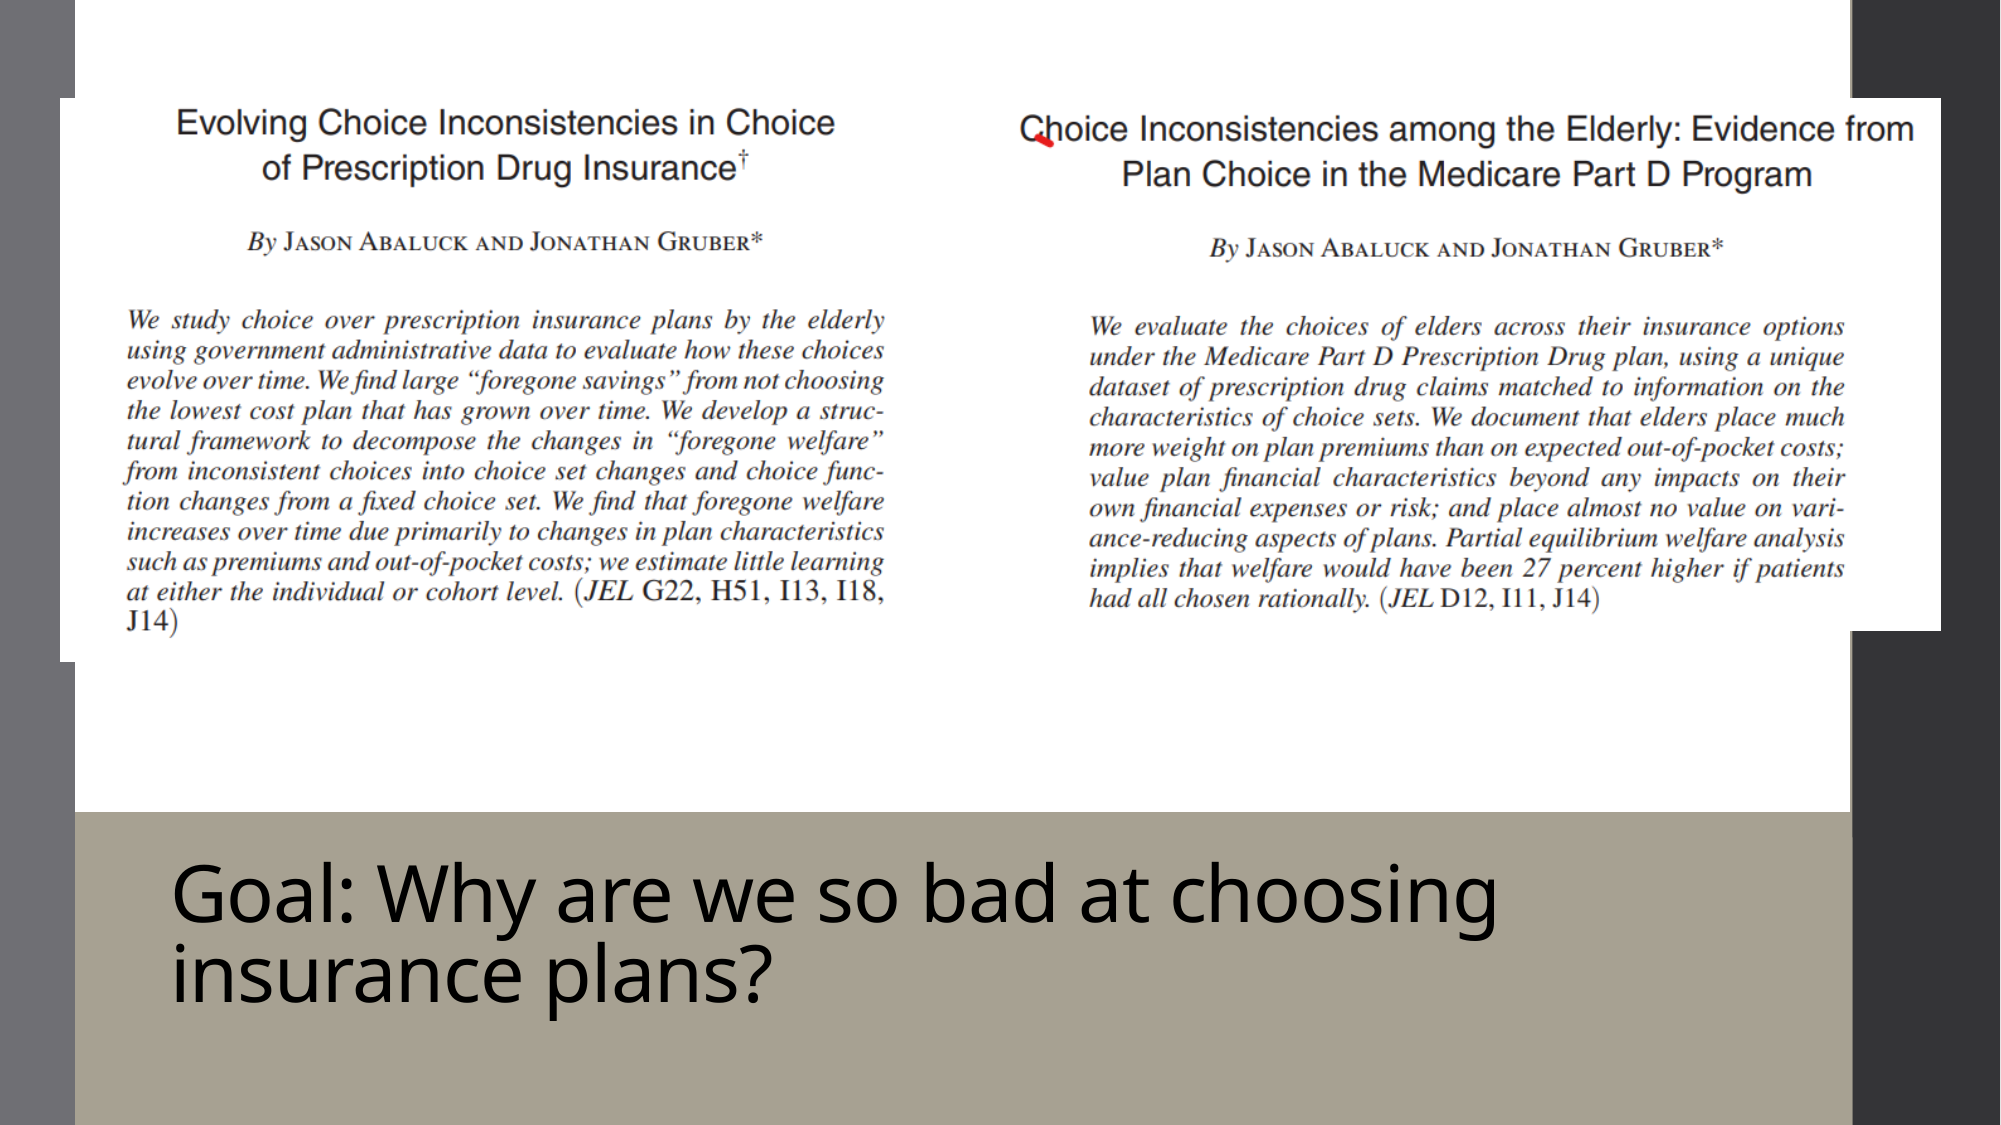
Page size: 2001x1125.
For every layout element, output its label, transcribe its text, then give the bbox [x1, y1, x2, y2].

text_box [74, 0, 1851, 813]
title Goal: Why are we so bad at choosing insurance plans? [154, 849, 1821, 1027]
picture [59, 98, 938, 663]
text_box [74, 836, 1854, 1125]
picture [989, 98, 1941, 632]
text_box [0, 0, 76, 1125]
